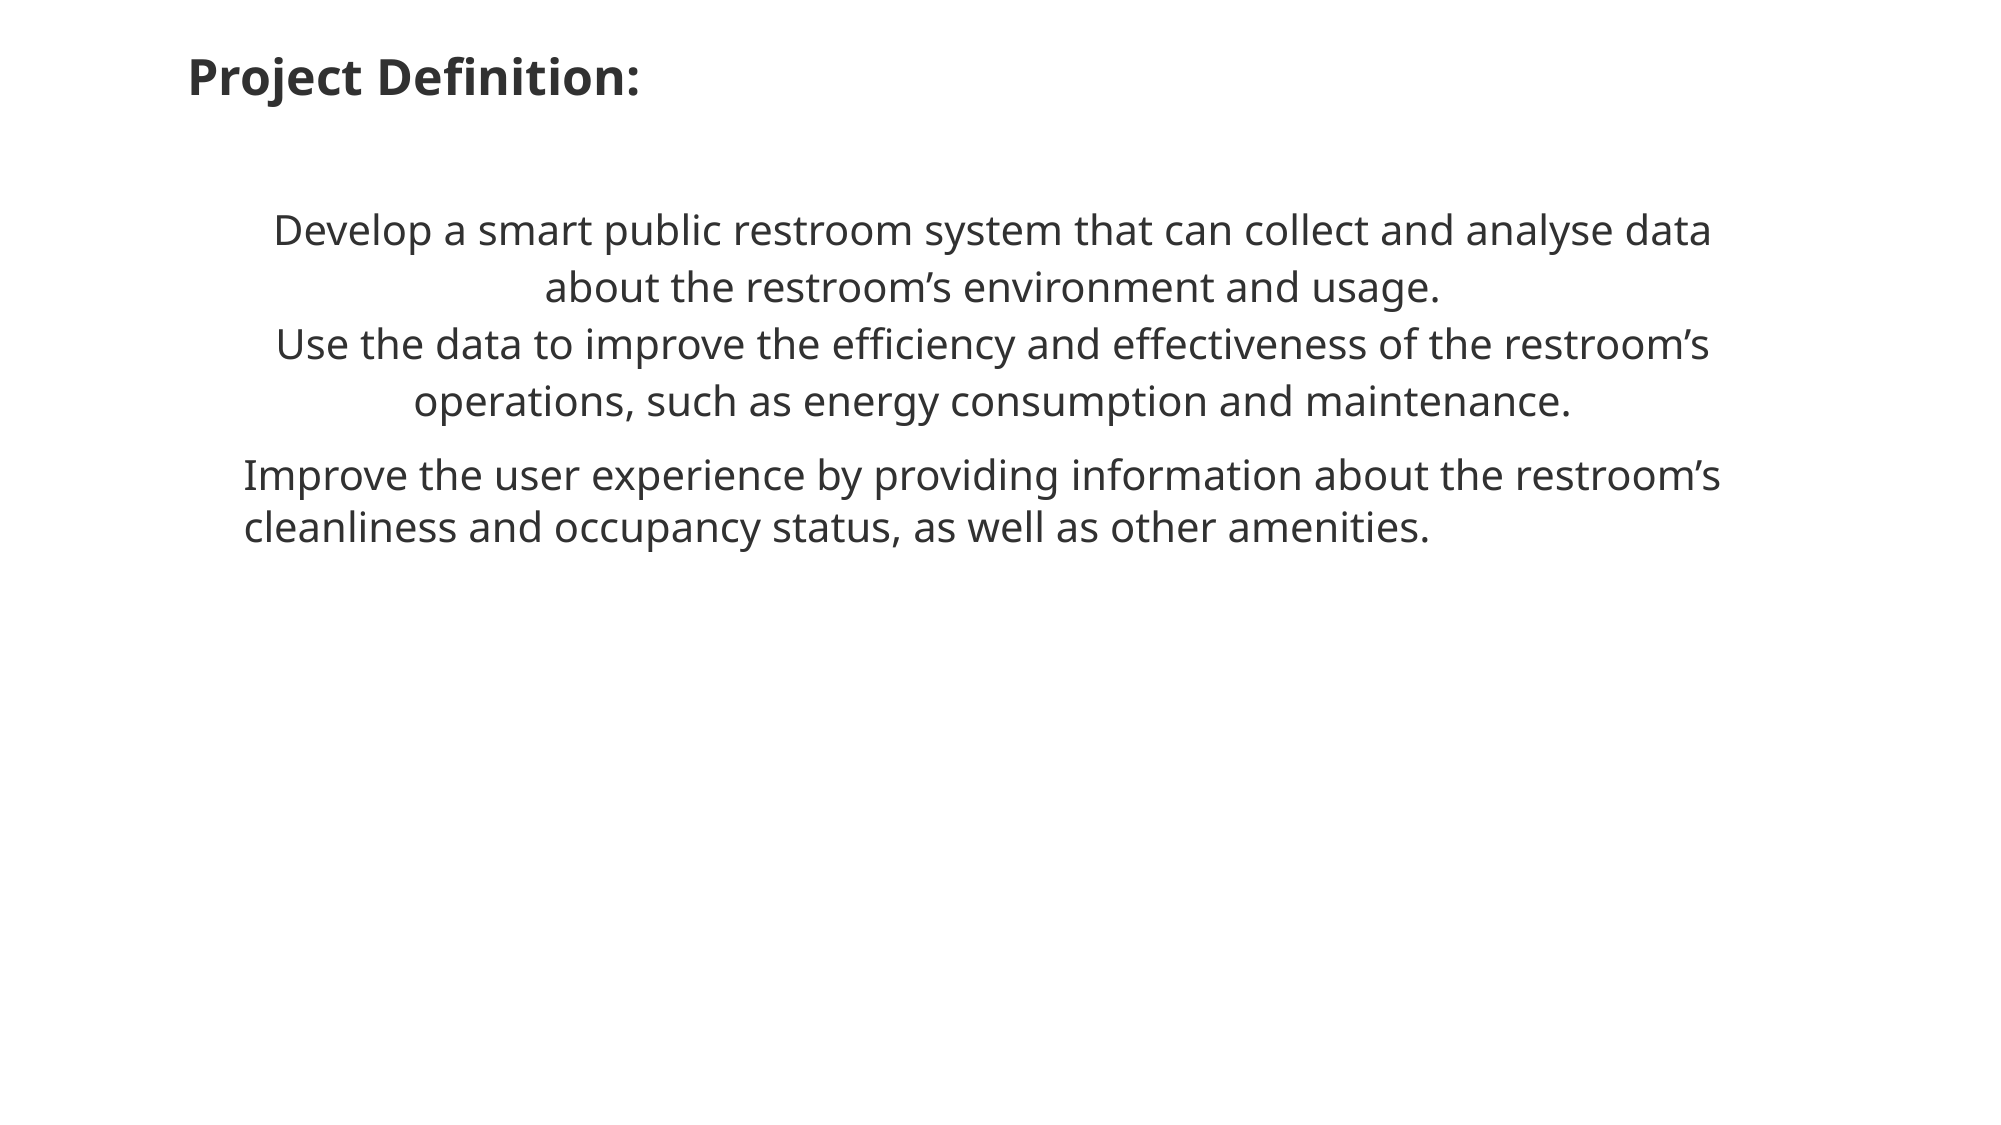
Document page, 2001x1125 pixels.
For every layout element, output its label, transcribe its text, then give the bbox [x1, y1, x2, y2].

title Project Definition: [172, 22, 1783, 116]
subtitle Develop a smart public restroom system that can collect and analyse data about the restroom’s environment and usage. Use the data to improve the efficiency and effectiveness of the restroom’s operations, such as energy consumption and maintenance. Improve the user experience by providing information about the restroom’s cleanliness and occupancy status, as well as other amenities. [228, 193, 1758, 563]
